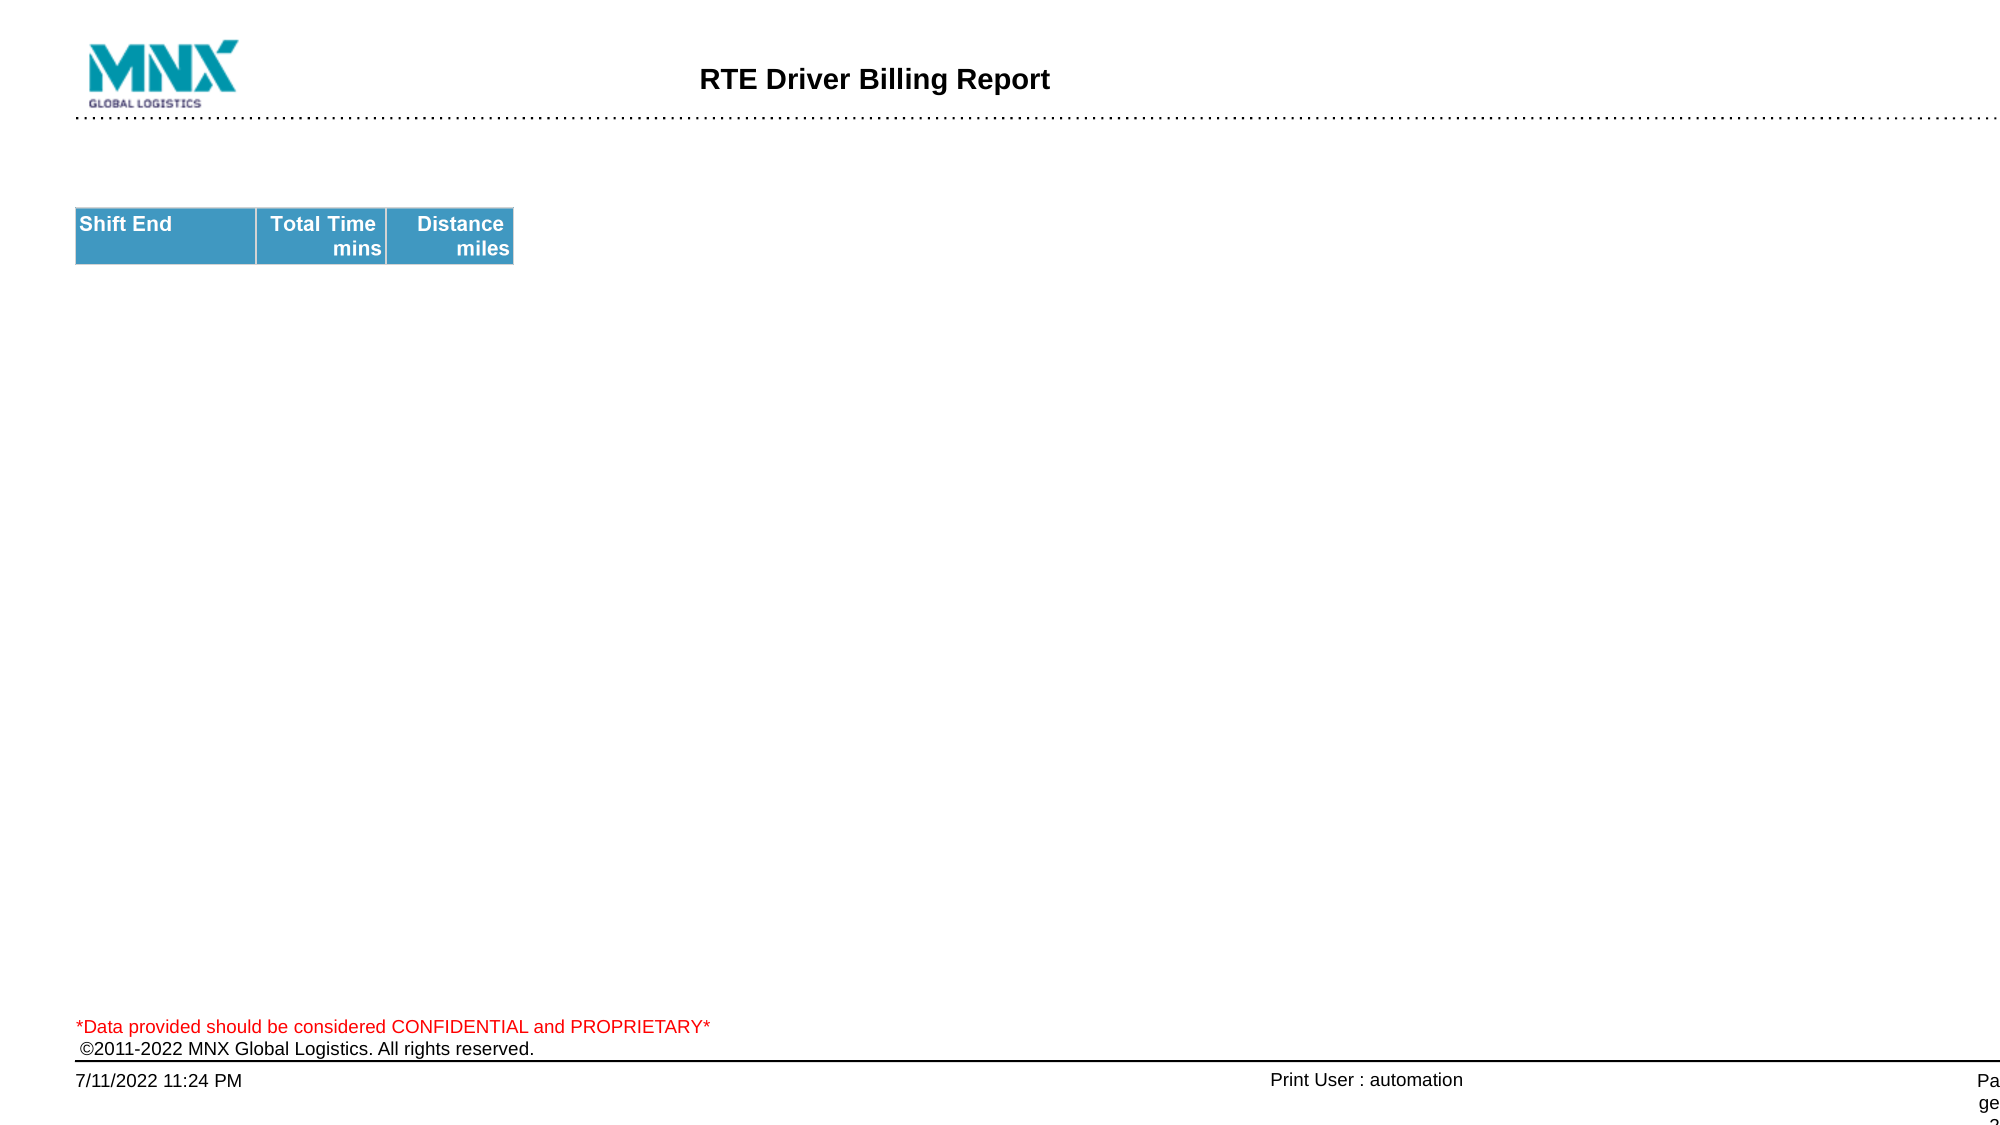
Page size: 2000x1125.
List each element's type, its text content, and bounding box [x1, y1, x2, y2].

text_box 7/11/2022 11:24 PM [75, 1068, 374, 1088]
picture [75, 37, 286, 110]
text_box Print User : automation [1163, 1067, 1570, 1088]
text_box Page 2 of 2 [1974, 1068, 2000, 1088]
text_box ©2011-2022 MNX Global Logistics. All rights reserved. [75, 1036, 1770, 1058]
text_box RTE Driver Billing Report [490, 56, 1260, 99]
picture [74, 207, 515, 266]
text_box *Data provided should be considered CONFIDENTIAL and PROPRIETARY* [76, 1014, 1771, 1036]
